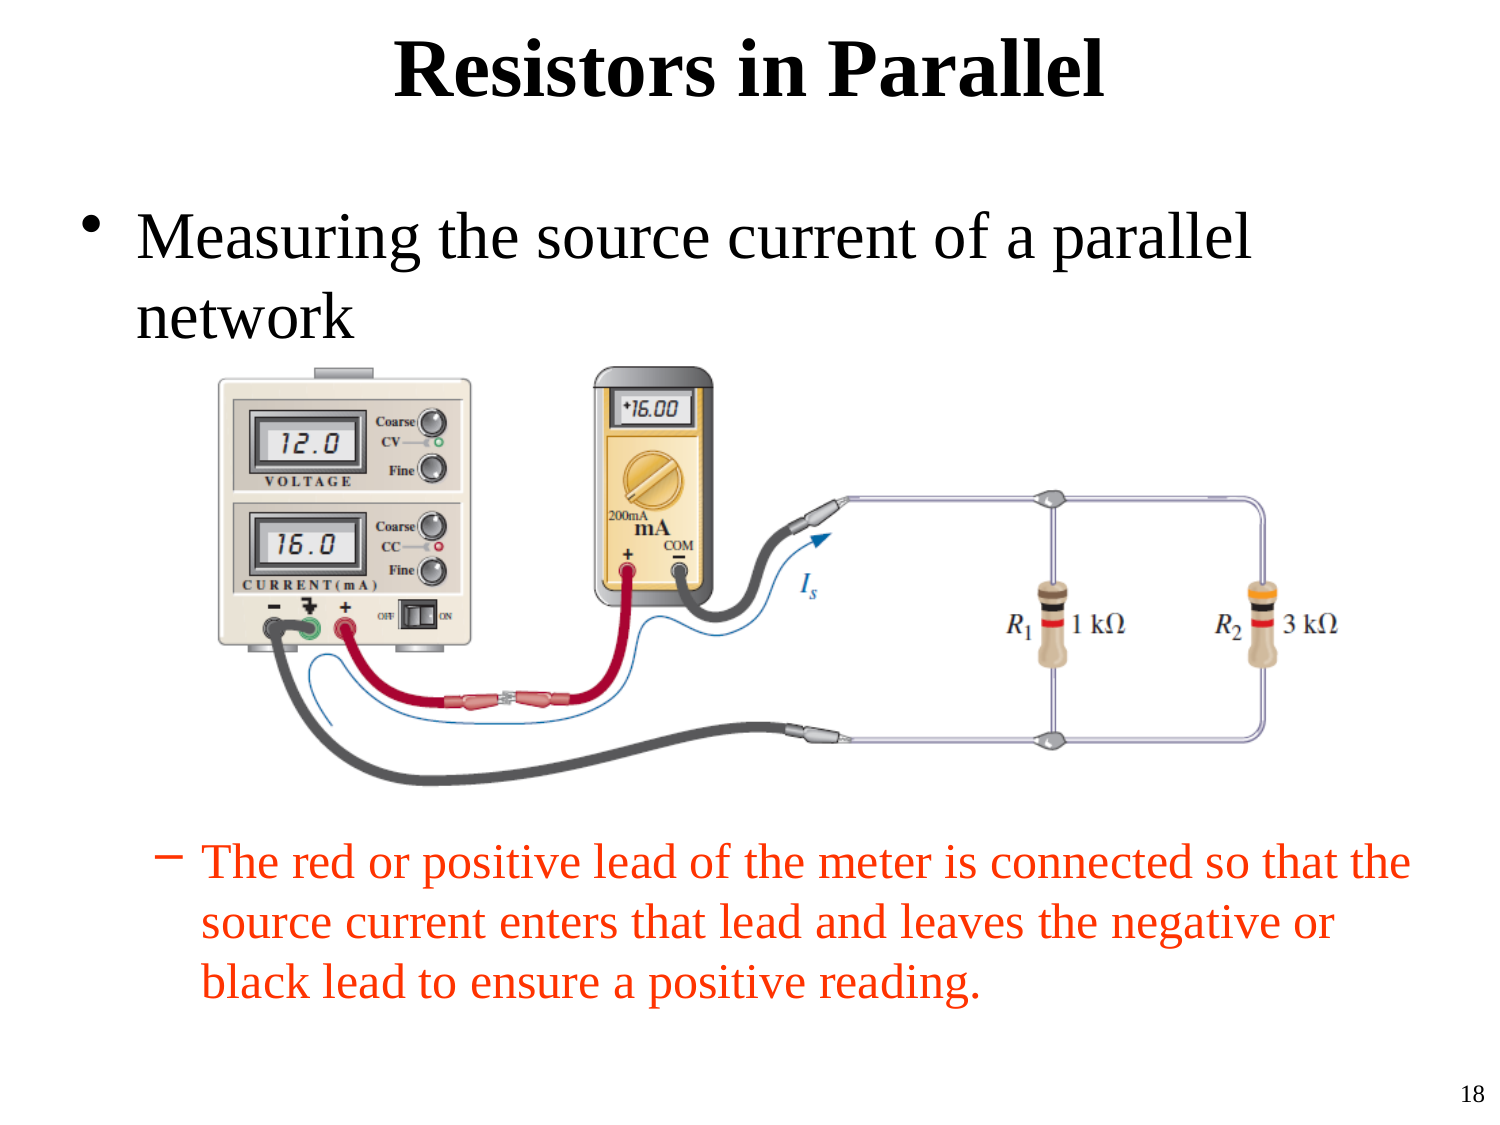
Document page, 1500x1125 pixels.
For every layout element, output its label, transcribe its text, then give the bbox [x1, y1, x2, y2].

title Resistors in Parallel [0, 0, 1500, 126]
slide_number 18 [1186, 1069, 1500, 1125]
list Measuring the source current of a parallel network The red or positive lead of the meter is connected so that the source current enters that lead and leaves the negative or black lead to ensure a positive reading. [64, 184, 1436, 1071]
picture [209, 361, 1344, 799]
